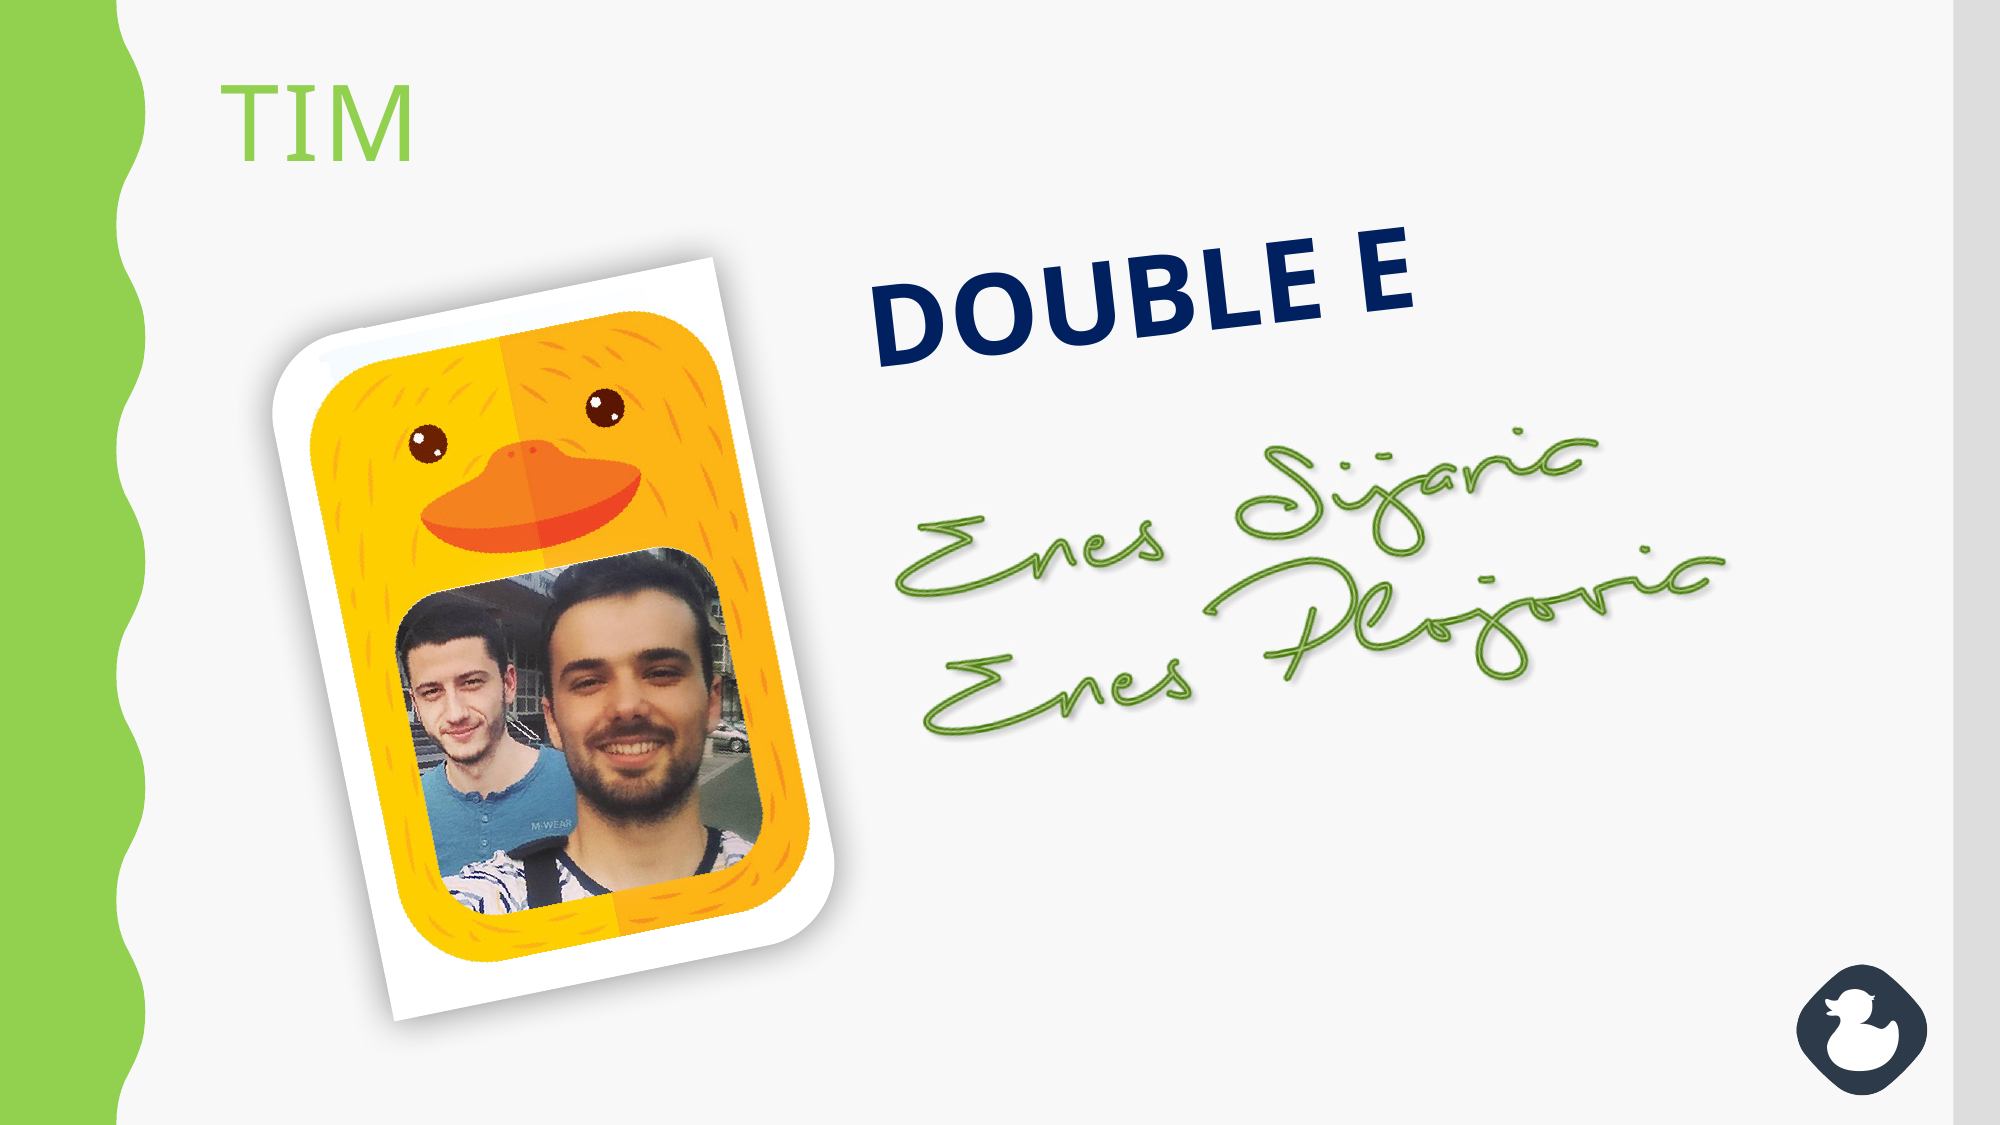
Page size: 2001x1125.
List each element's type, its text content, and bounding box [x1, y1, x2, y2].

picture [287, 275, 819, 1003]
picture [1796, 964, 1929, 1097]
picture [807, 291, 1778, 856]
title tim [205, 62, 1875, 308]
text_box DOUBLE E [770, 176, 1512, 409]
